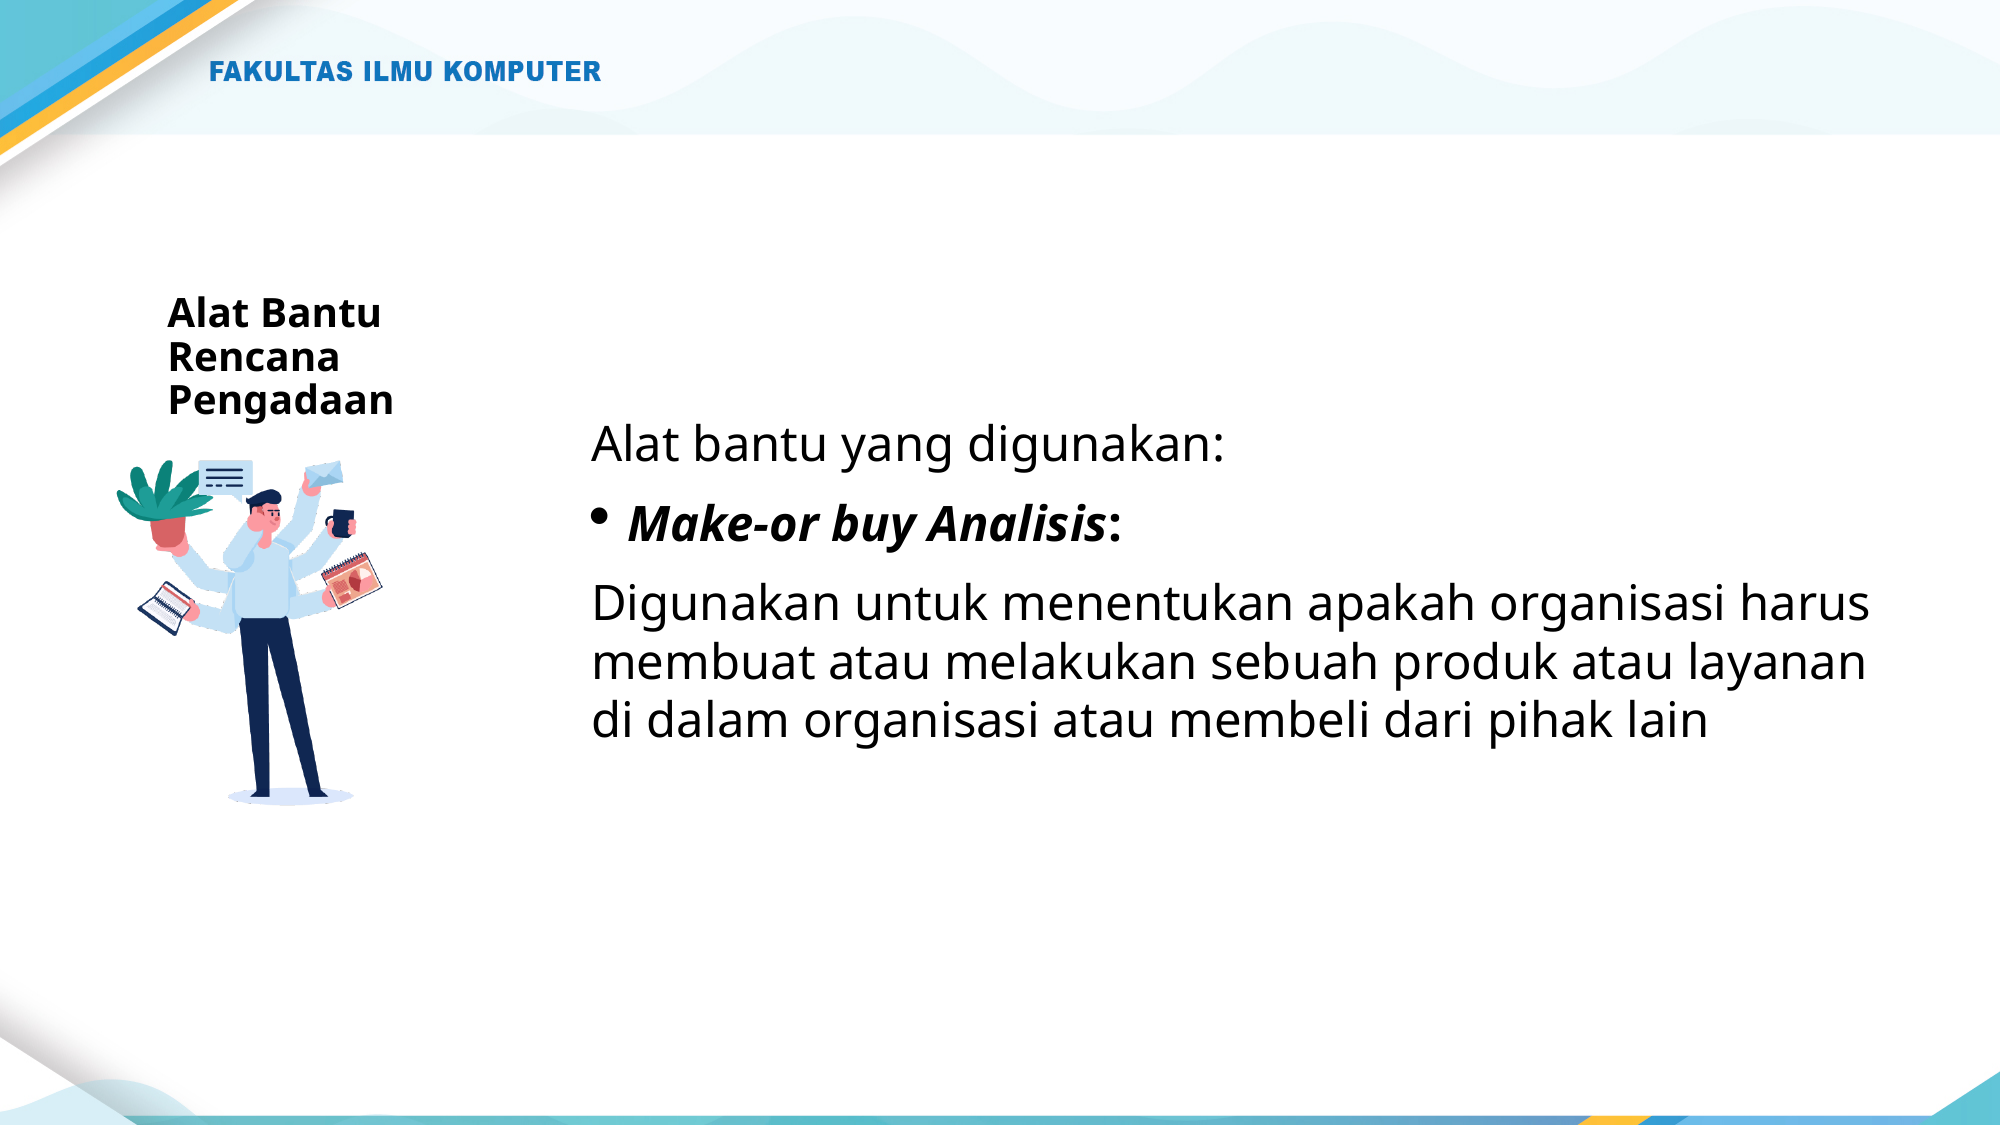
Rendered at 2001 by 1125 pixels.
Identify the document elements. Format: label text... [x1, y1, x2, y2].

text_box Alat Bantu Rencana Pengadaan [152, 284, 576, 432]
text_box Alat bantu yang digunakan: Make-or buy Analisis: Digunakan untuk menentukan apakah organisasi harus membuat atau melakukan sebuah produk atau layanan di dalam organisasi atau membeli dari pihak lain [576, 405, 1893, 815]
picture [0, 0, 2000, 1125]
